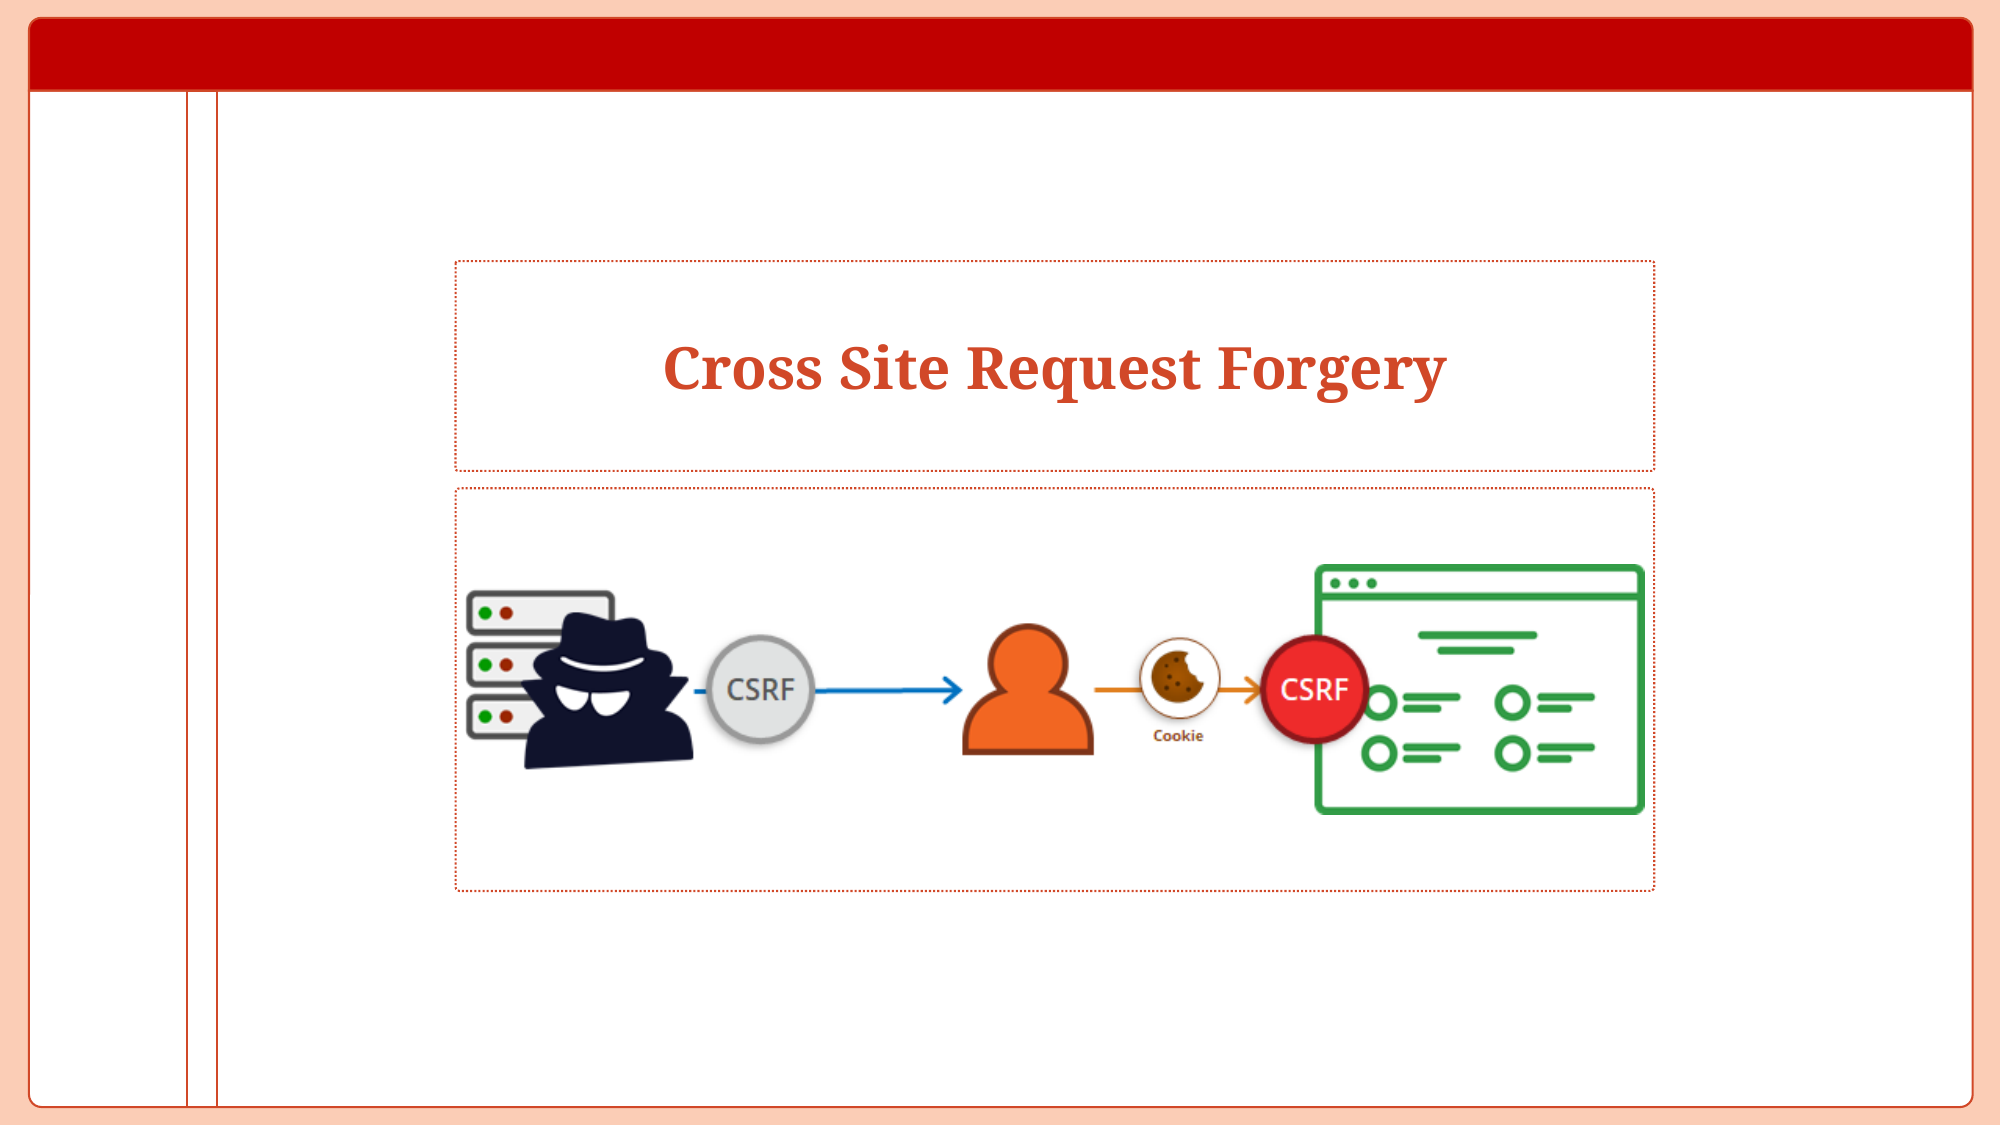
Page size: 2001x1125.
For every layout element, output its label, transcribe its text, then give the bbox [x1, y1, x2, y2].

picture [465, 564, 1645, 815]
text_box [454, 487, 1656, 893]
text_box Cross Site Request Forgery [454, 260, 1656, 472]
text_box [27, 16, 1974, 92]
text_box [27, 92, 1974, 1109]
text_box [186, 92, 218, 1108]
